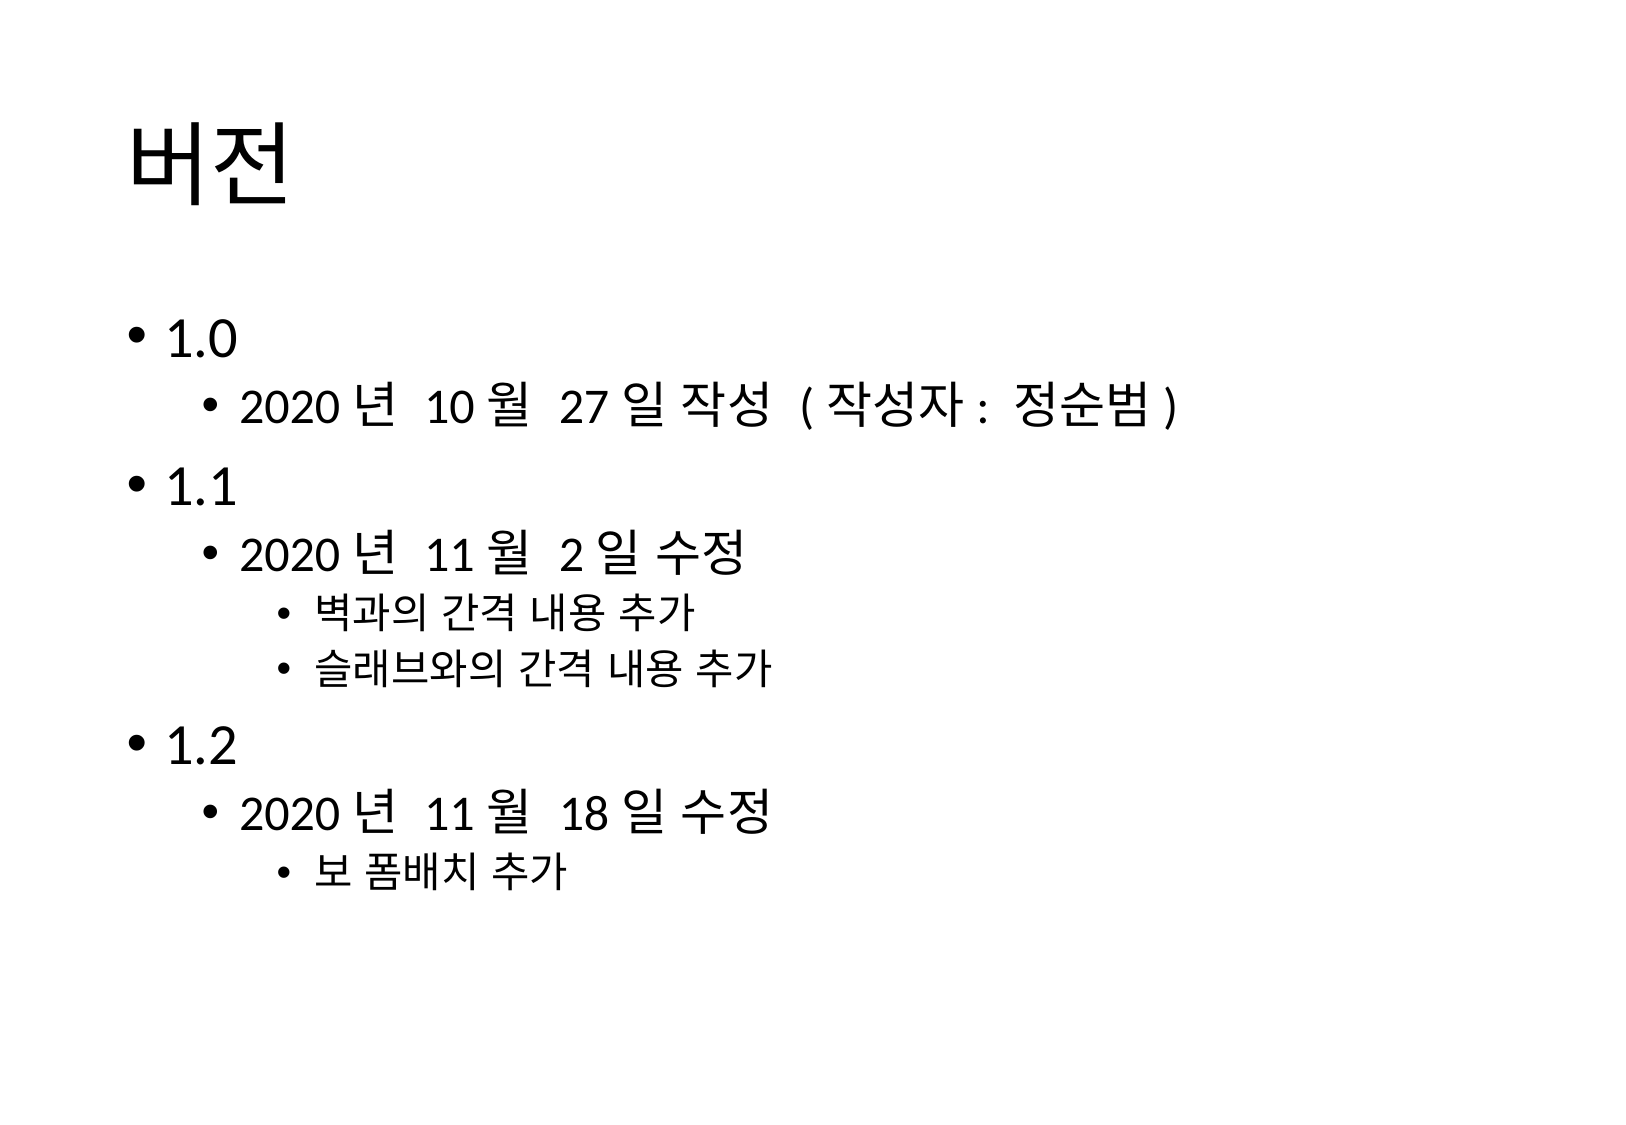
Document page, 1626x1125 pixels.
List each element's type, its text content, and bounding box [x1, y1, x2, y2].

title 버전 [111, 59, 1514, 278]
list 1.0 2020년 10월 27일 작성 (작성자: 정순범) 1.1 2020년 11월 2일 수정 벽과의 간격 내용 추가 슬래브와의 간격 내용 추가 1.2 2020년 11월 18일 수정 보 폼배치 추가 [111, 299, 1514, 1014]
